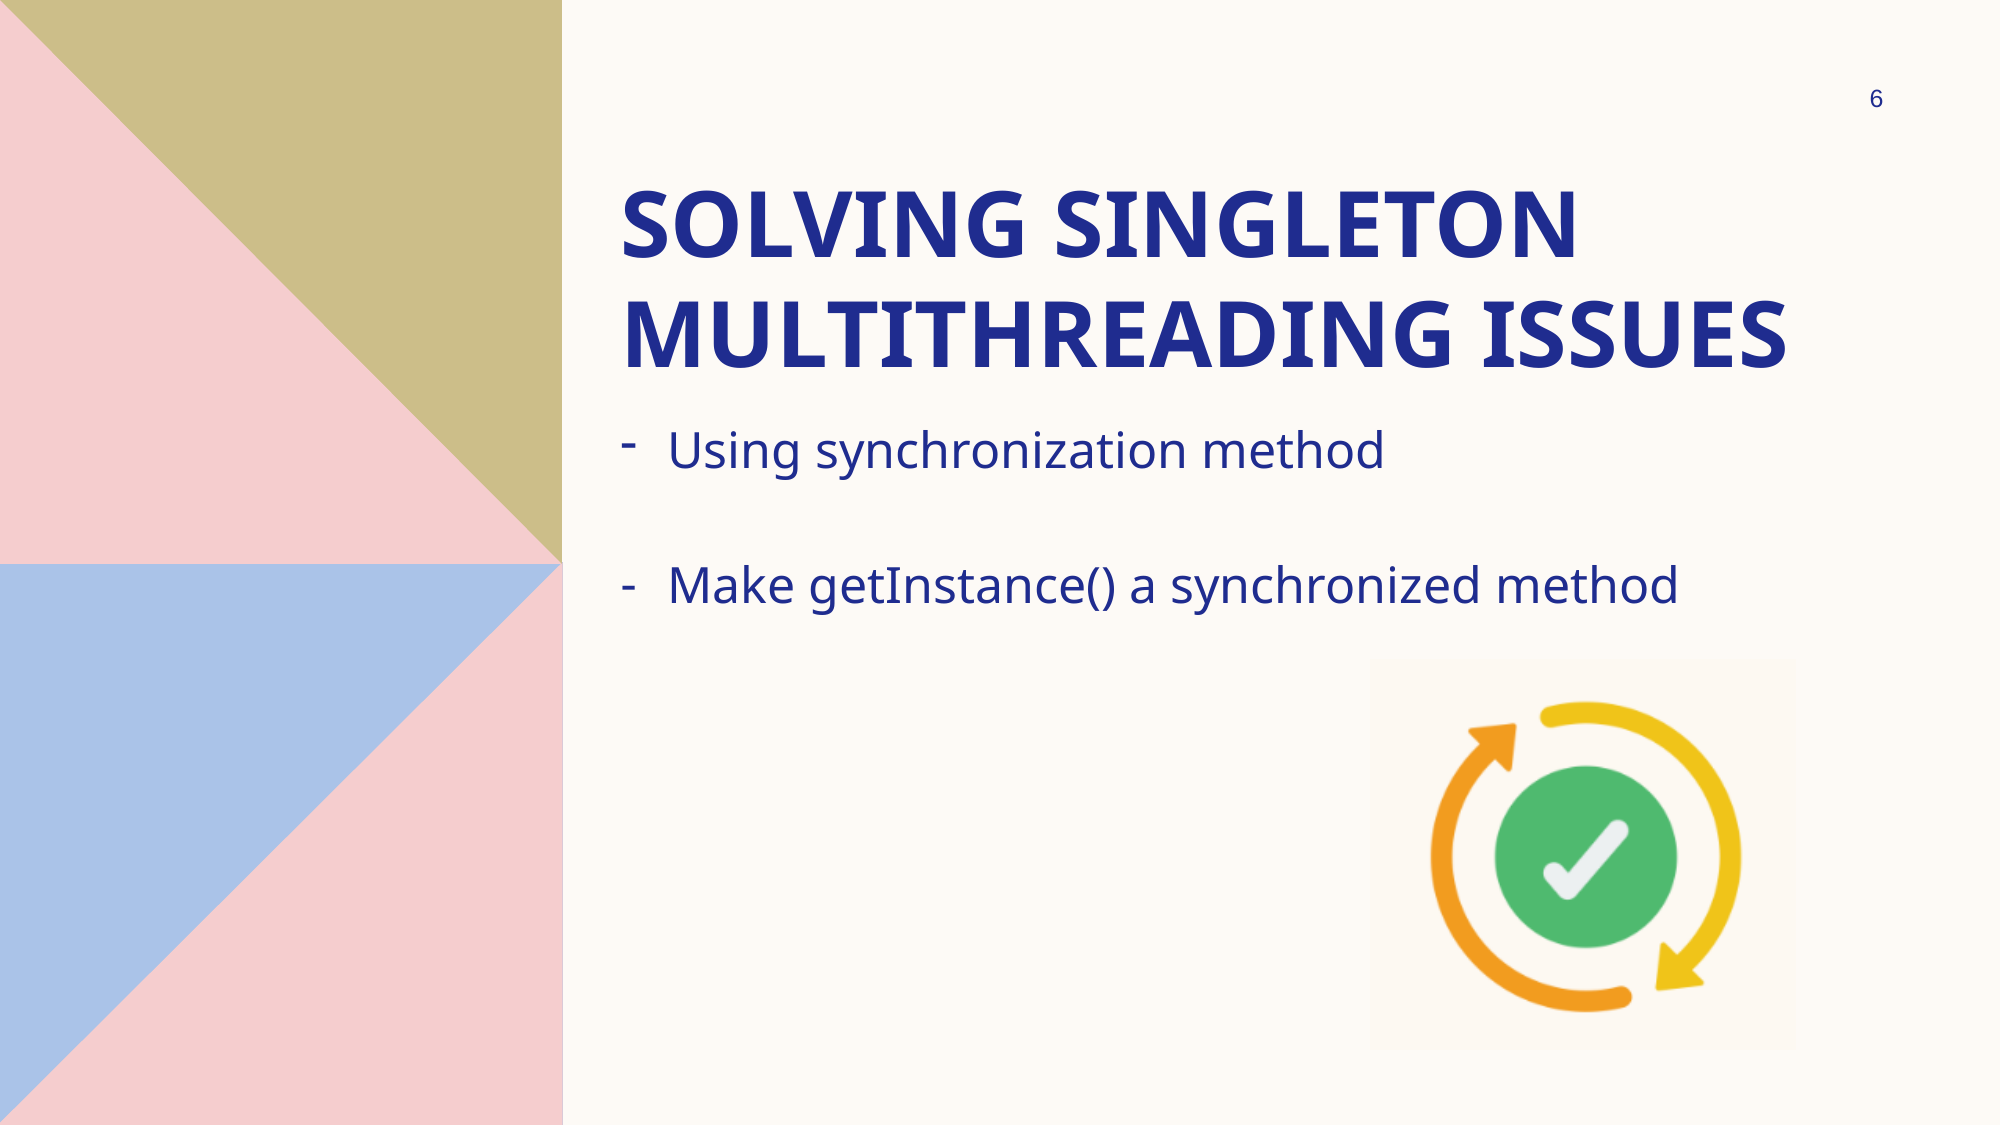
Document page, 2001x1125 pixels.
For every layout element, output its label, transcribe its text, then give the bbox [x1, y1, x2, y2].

list Using synchronization method Make getInstance() a synchronized method [605, 411, 1716, 855]
picture [1370, 659, 1796, 1050]
title Solving Singleton multithreading issues [605, 158, 2000, 284]
slide_number 6 [1795, 75, 1958, 120]
